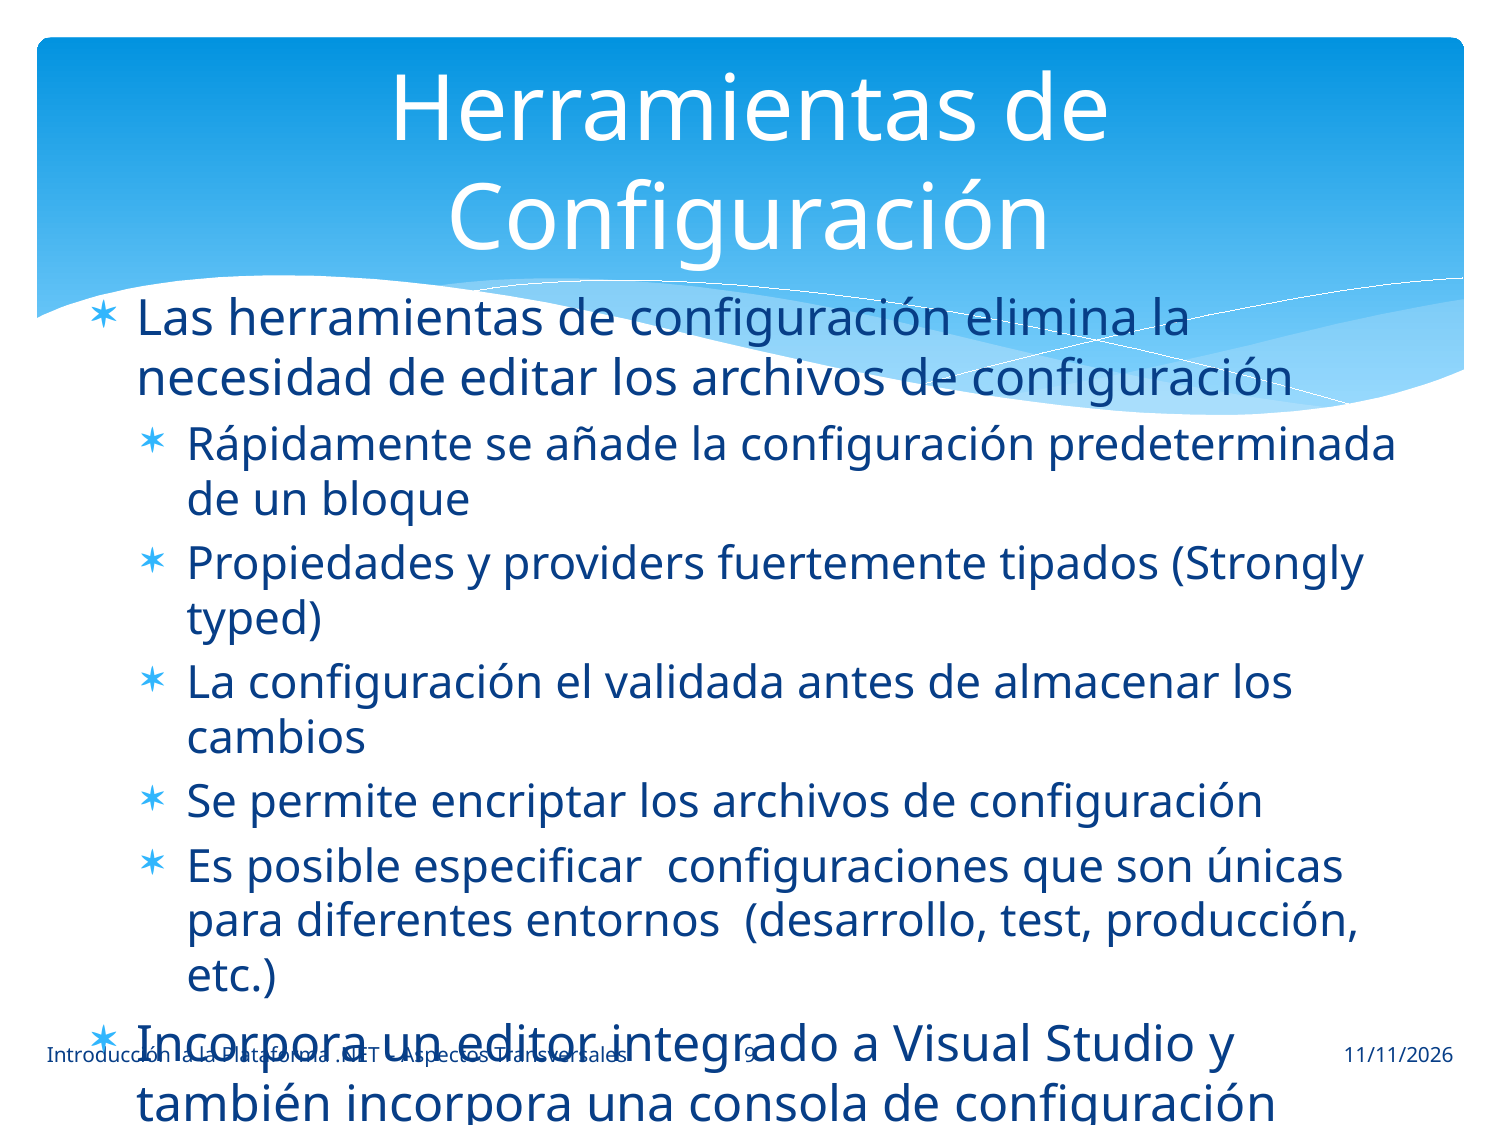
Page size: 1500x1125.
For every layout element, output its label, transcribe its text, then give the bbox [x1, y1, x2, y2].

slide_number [847, 1025, 1469, 1086]
title Herramientas de Configuración [75, 55, 1425, 261]
slide_number 9 [654, 1025, 846, 1086]
list Las herramientas de configuración elimina la necesidad de editar los archivos de configuración Rápidamente se añade la configuración predeterminada de un bloque Propiedades y providers fuertemente tipados (Strongly typed) La configuración el validada antes de almacenar los cambios Se permite encriptar los archivos de configuración Es posible especificar configuraciones que son únicas para diferentes entornos (desarrollo, test, producción, etc.) Incorpora un editor integrado a Visual Studio y también incorpora una consola de configuración externa [76, 278, 1436, 1005]
footer Introducción a la Plataforma .NET – Aspectos Transversales [31, 1025, 653, 1086]
